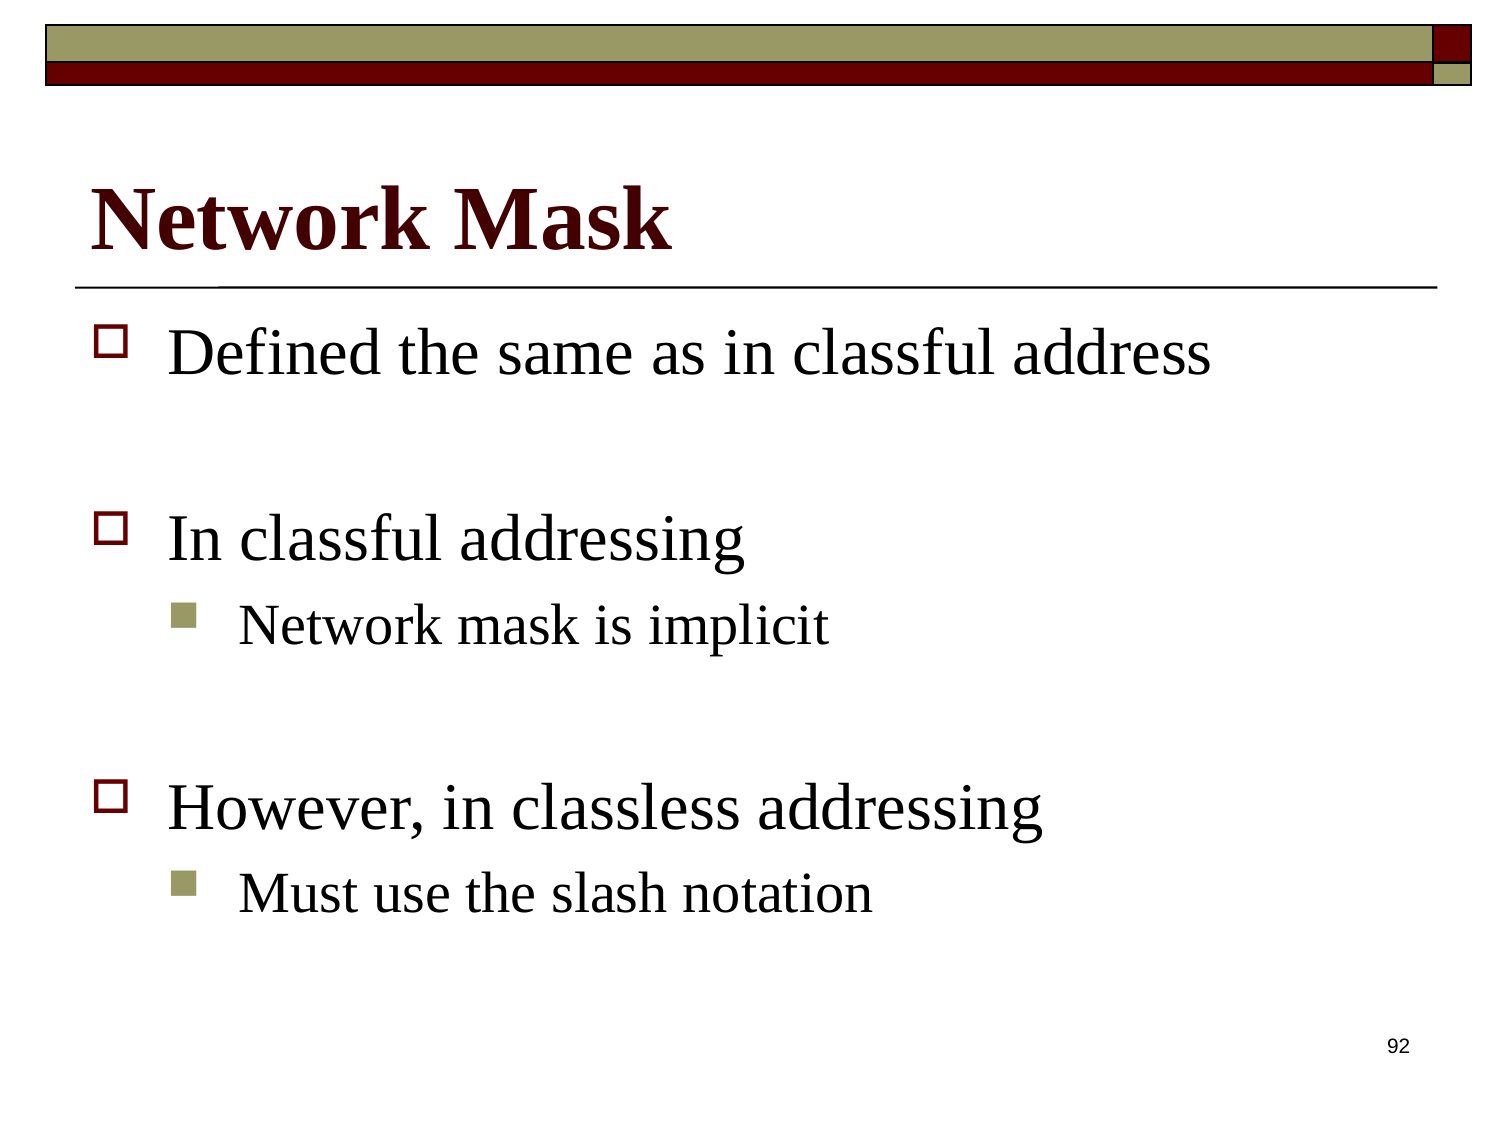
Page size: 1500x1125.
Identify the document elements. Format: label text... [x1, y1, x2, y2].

slide_number 92 [1112, 1024, 1426, 1101]
list Defined the same as in classful address In classful addressing Network mask is implicit However, in classless addressing Must use the slash notation [74, 299, 1426, 1006]
title Network Mask [74, 87, 1426, 276]
